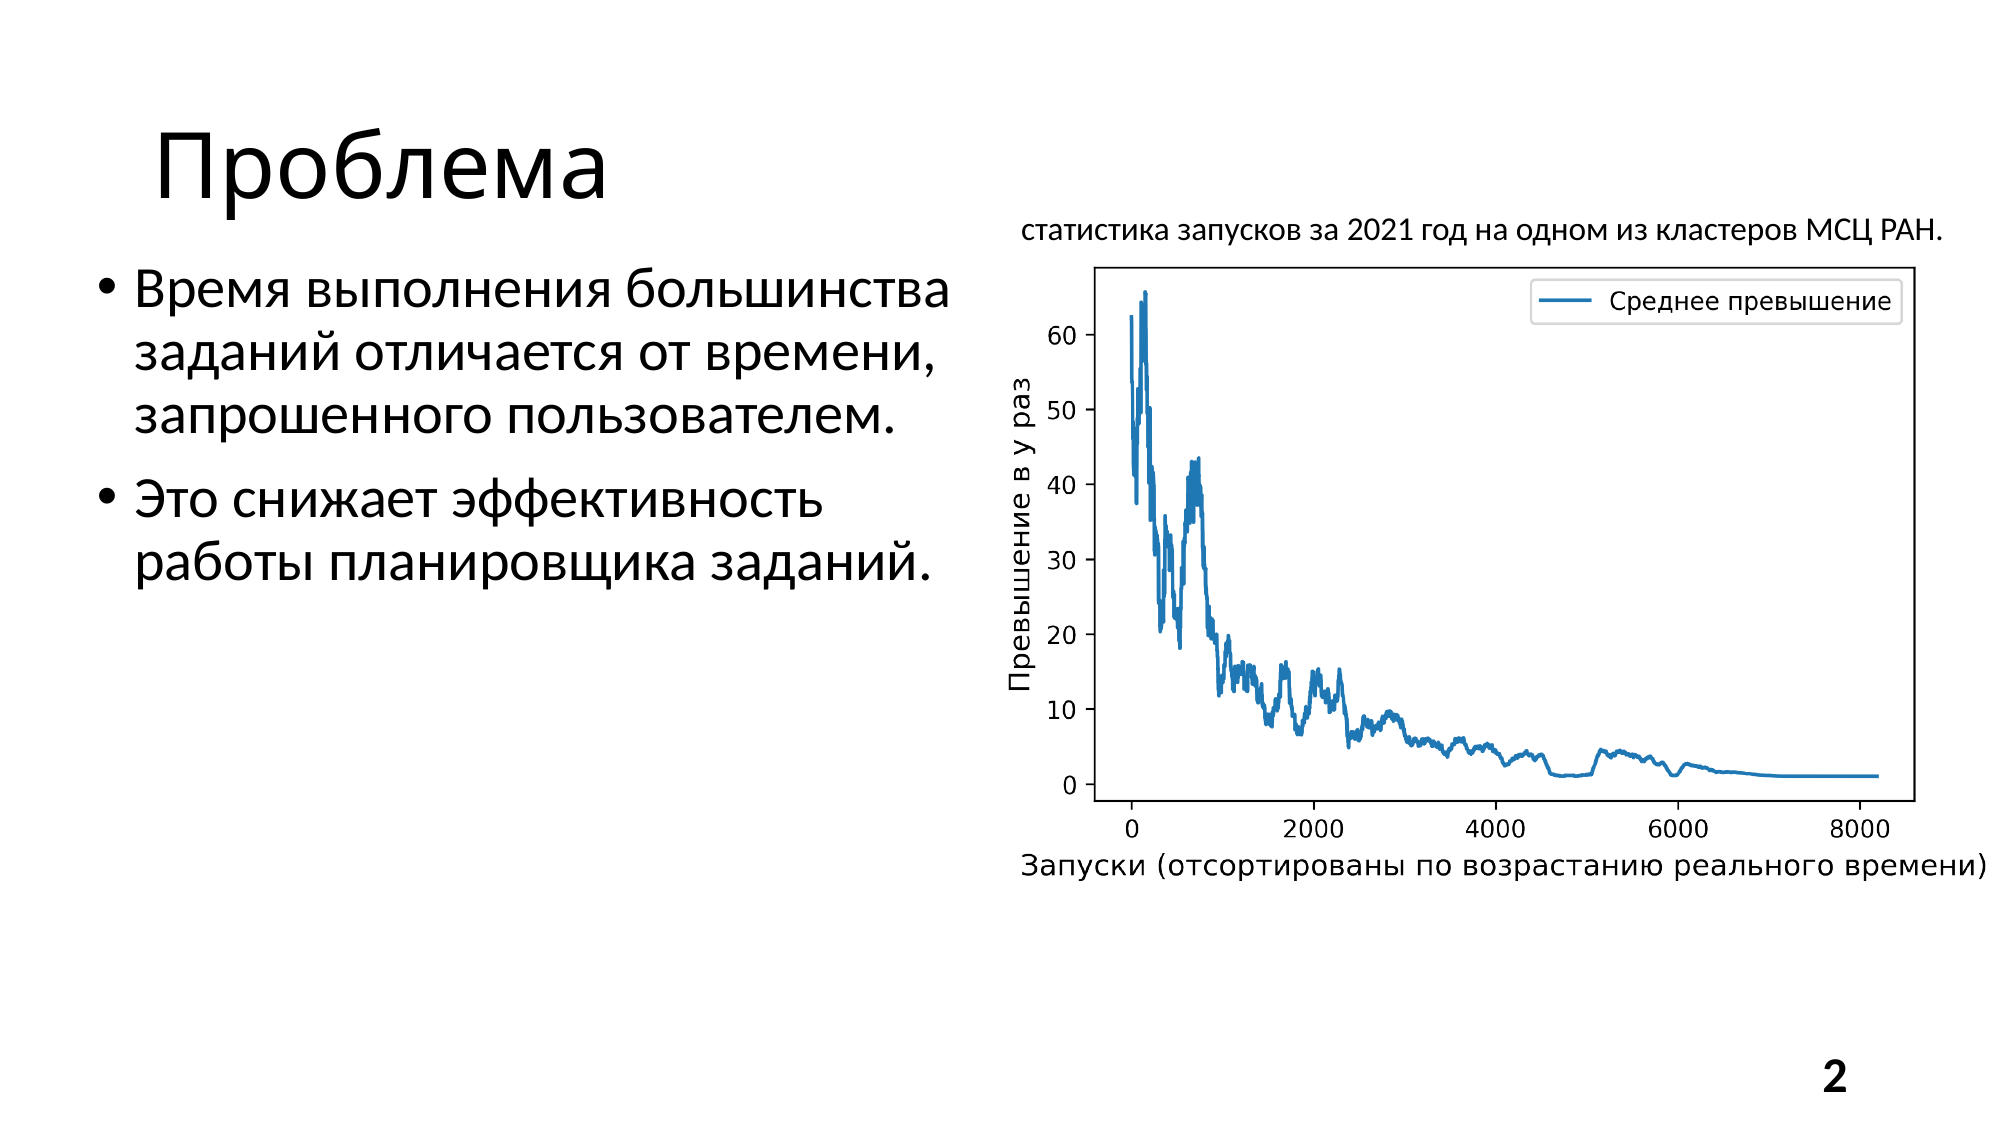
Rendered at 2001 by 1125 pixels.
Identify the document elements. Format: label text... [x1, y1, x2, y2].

slide_number 2 [1412, 1042, 1863, 1103]
title Проблема [137, 59, 1863, 250]
list Время выполнения большинства заданий отличается от времени, запрошенного пользователем. Это снижает эффективность работы планировщика заданий. [81, 250, 990, 1078]
text_box статистика запусков за 2021 год на одном из кластеров МСЦ РАН. [1006, 199, 1960, 250]
picture [989, 250, 2000, 898]
